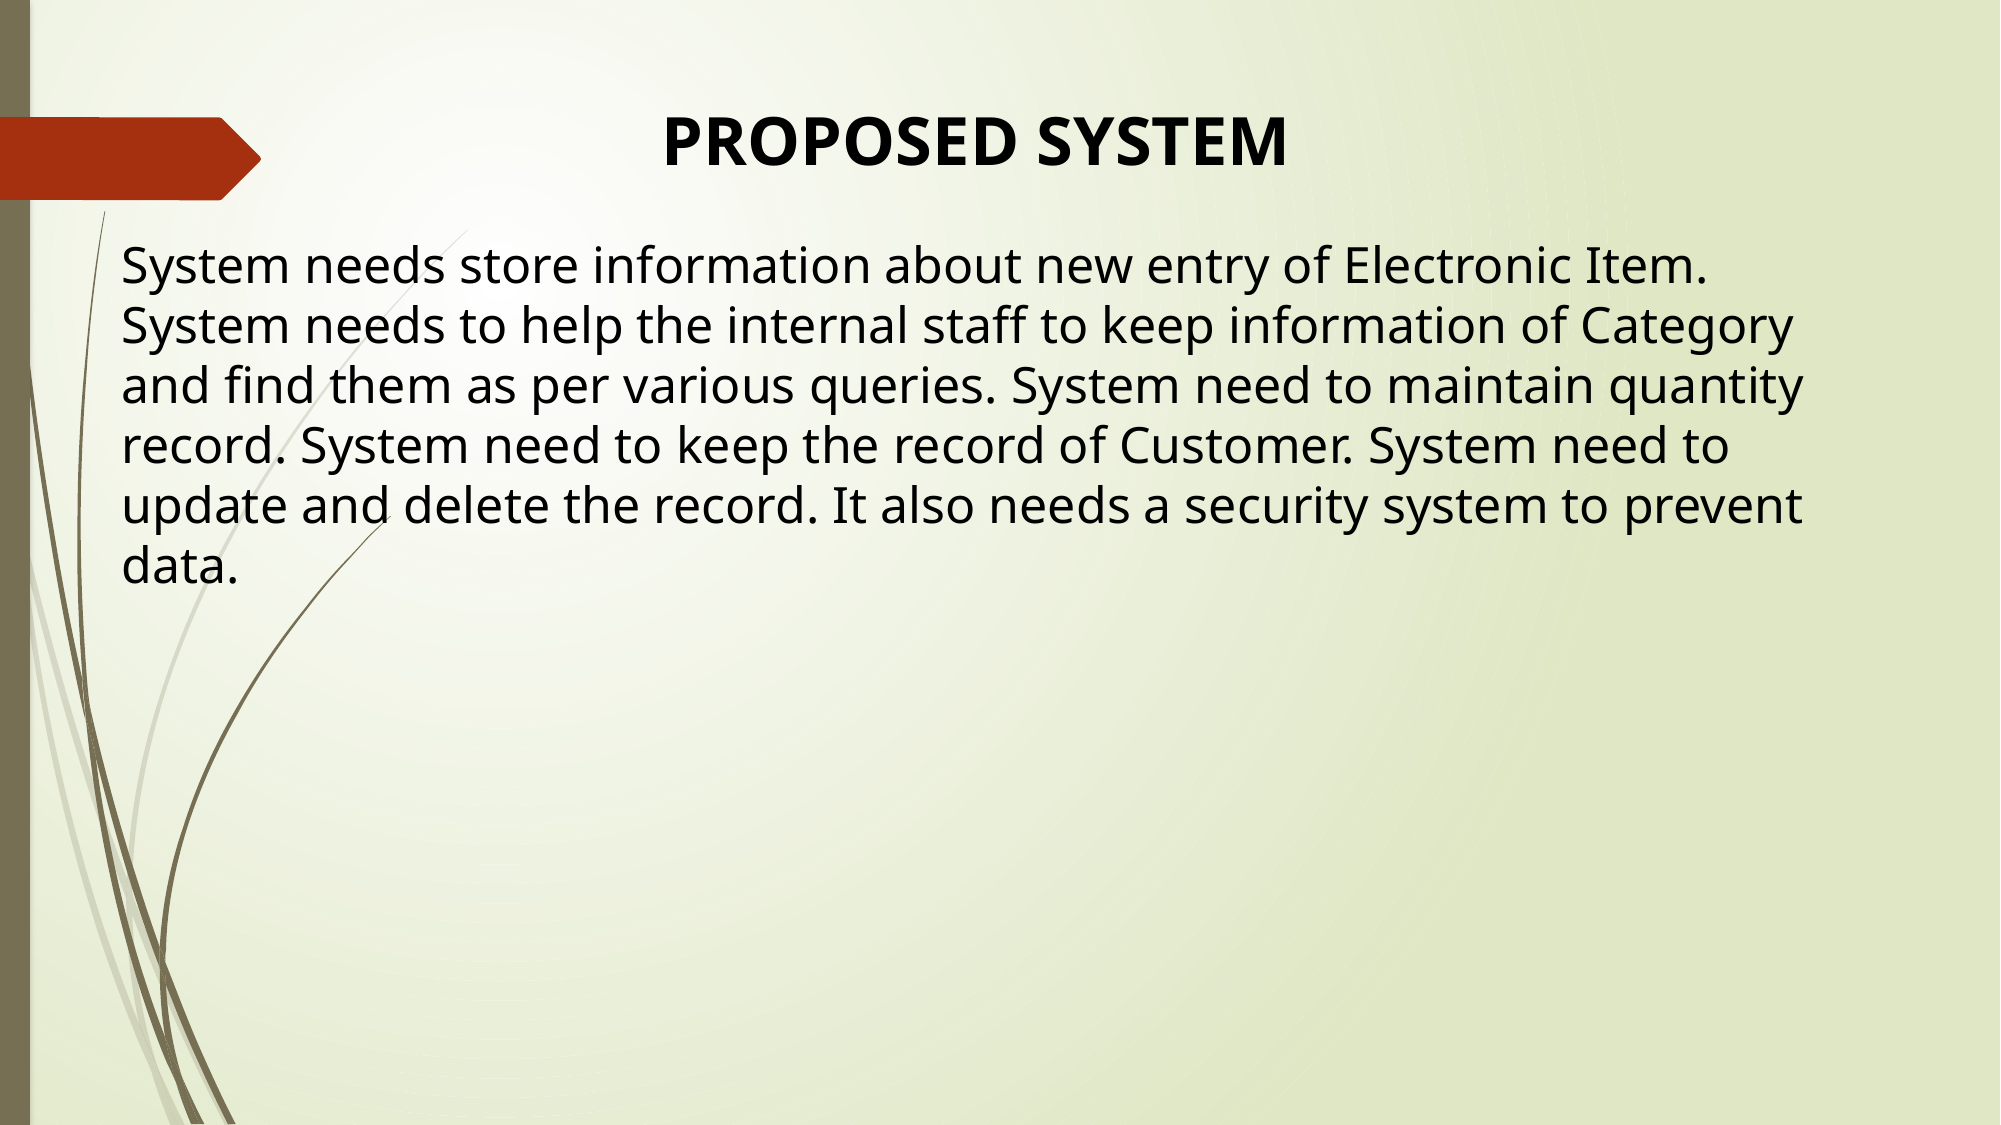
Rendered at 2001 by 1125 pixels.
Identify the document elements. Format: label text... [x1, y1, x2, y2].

text_box System needs store information about new entry of Electronic Item. System needs to help the internal staff to keep information of Category and find them as per various queries. System need to maintain quantity record. System need to keep the record of Customer. System need to update and delete the record. It also needs a security system to prevent data. [106, 226, 1894, 601]
text_box PROPOSED SYSTEM [646, 91, 1307, 187]
